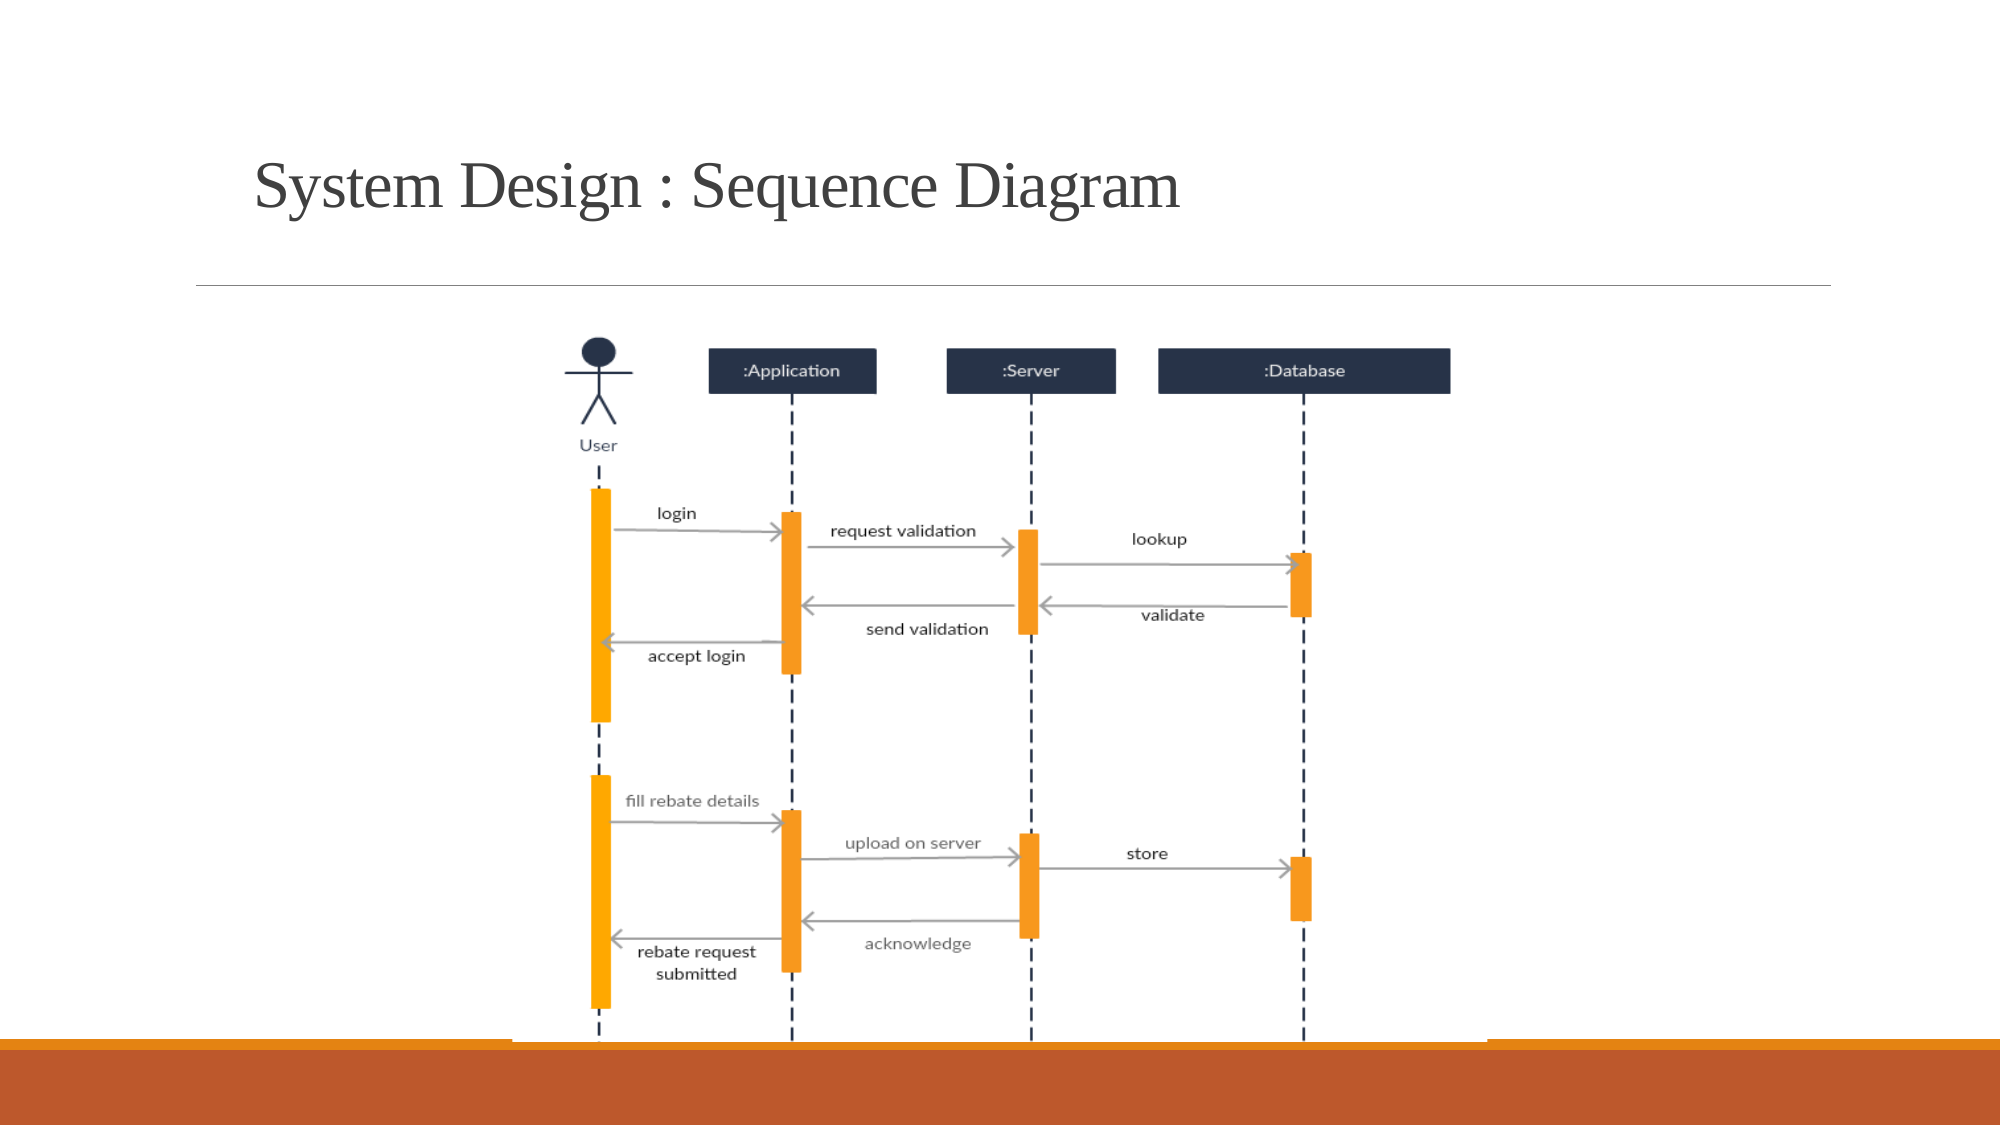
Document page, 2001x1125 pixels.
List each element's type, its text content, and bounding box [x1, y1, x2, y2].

picture [511, 303, 1488, 1043]
title System Design : Sequence Diagram [238, 56, 1814, 229]
